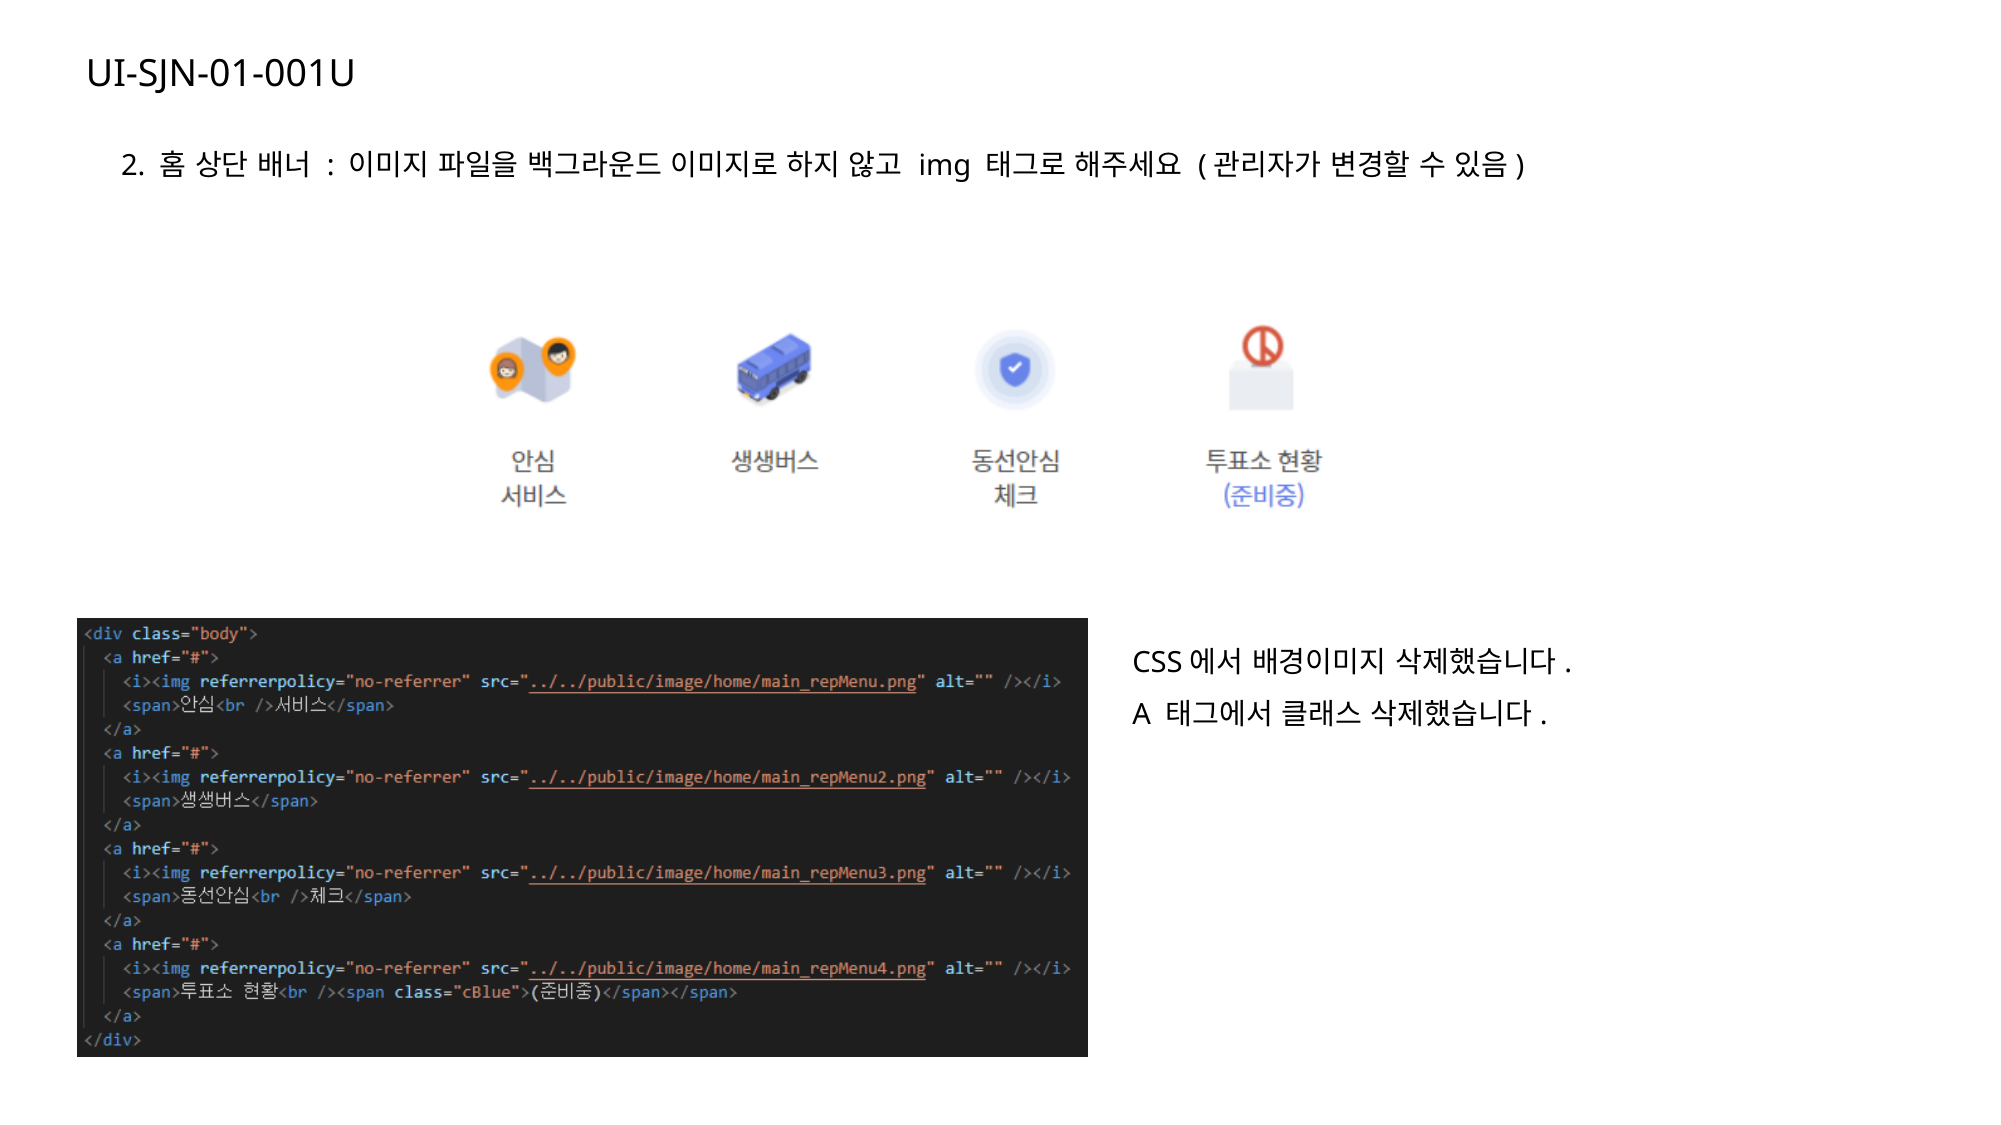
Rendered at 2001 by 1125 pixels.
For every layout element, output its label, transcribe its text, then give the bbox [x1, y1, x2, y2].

picture [77, 618, 1088, 1057]
text_box 2. 홈 상단 배너 : 이미지 파일을 백그라운드 이미지로 하지 않고 img 태그로 해주세요 (관리자가 변경할 수 있음) [106, 138, 1540, 189]
picture [451, 287, 1350, 543]
text_box UI-SJN-01-001U [71, 41, 372, 102]
text_box CSS에서 배경이미지 삭제했습니다. A 태그에서 클래스 삭제했습니다. [1117, 618, 1933, 738]
